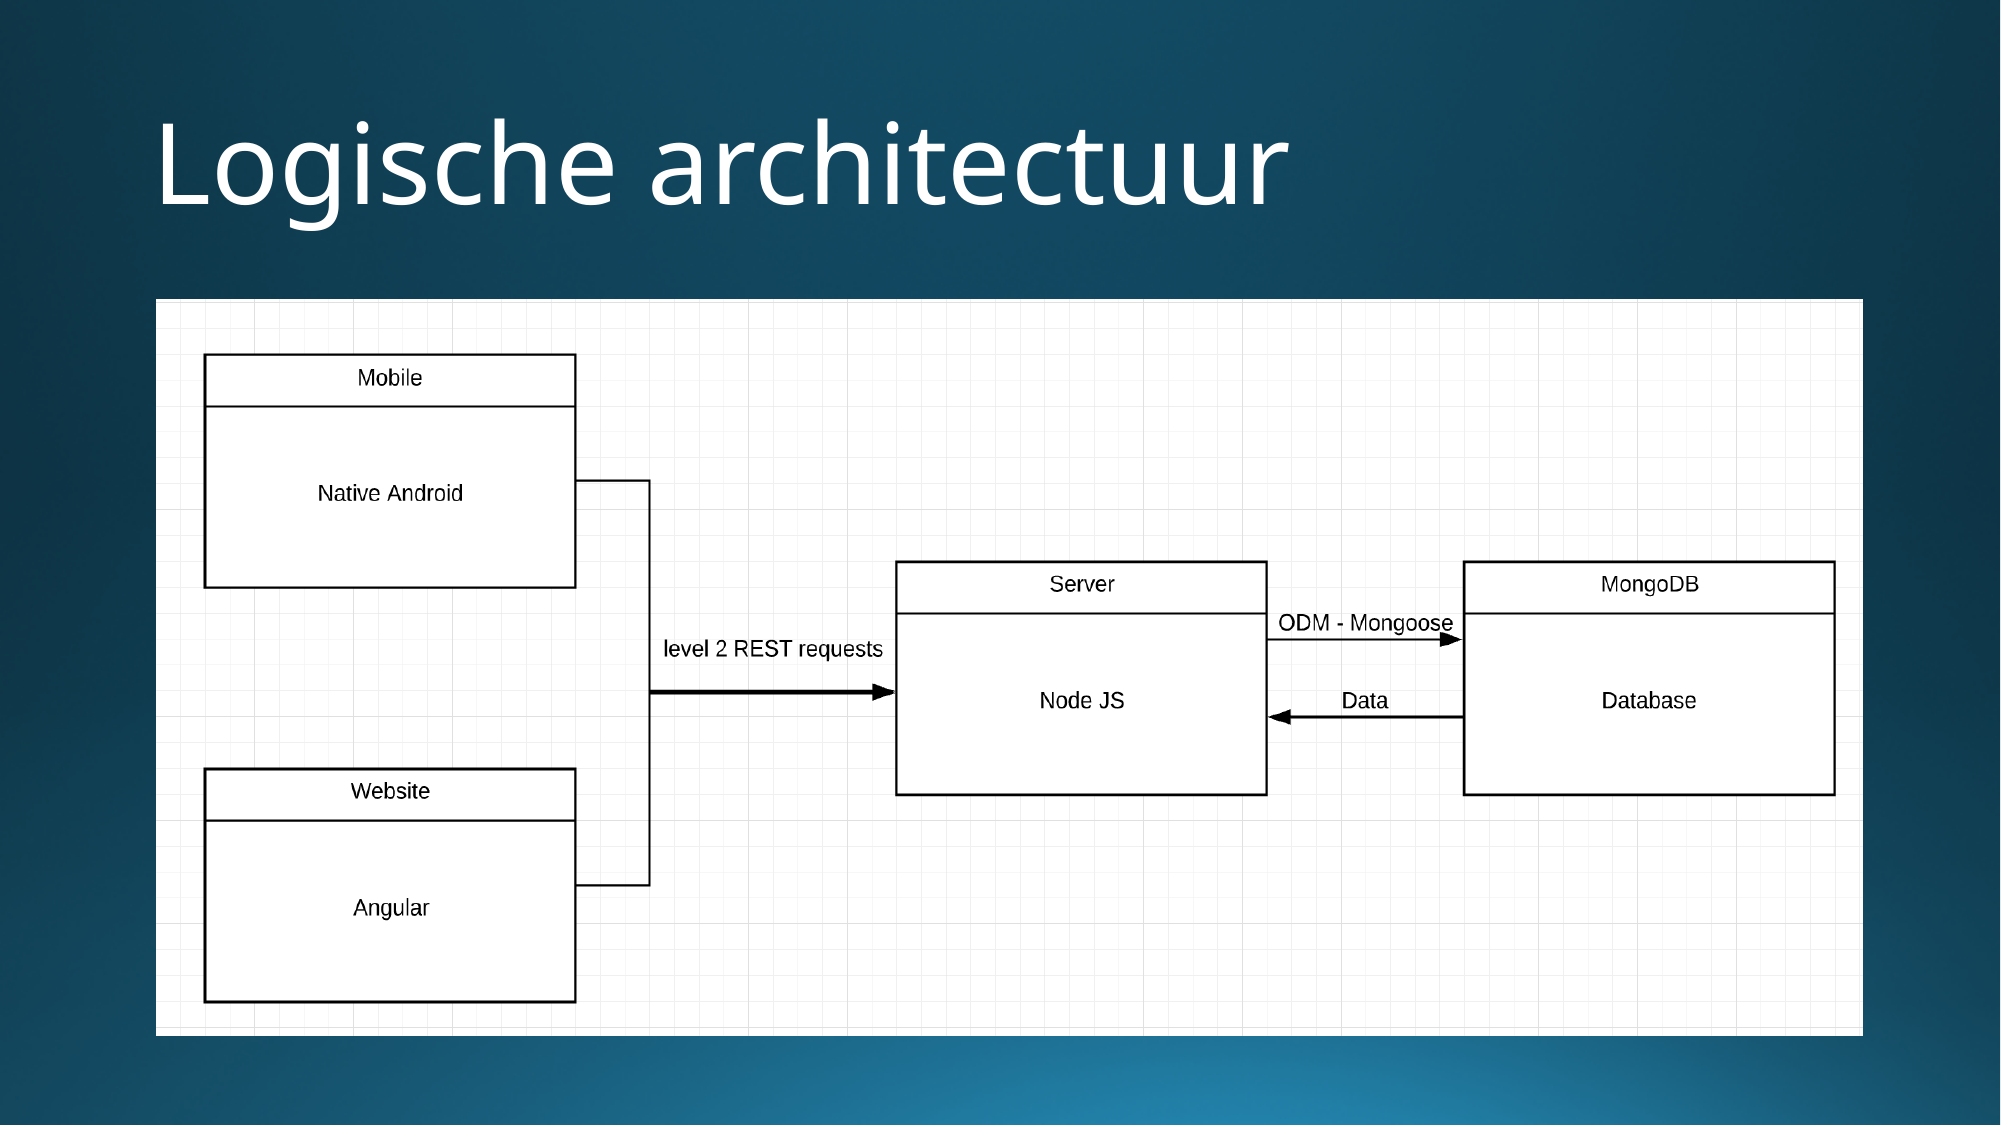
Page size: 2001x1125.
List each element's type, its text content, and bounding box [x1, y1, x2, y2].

picture [0, 0, 2001, 1125]
title Logische architectuur [137, 59, 1863, 278]
